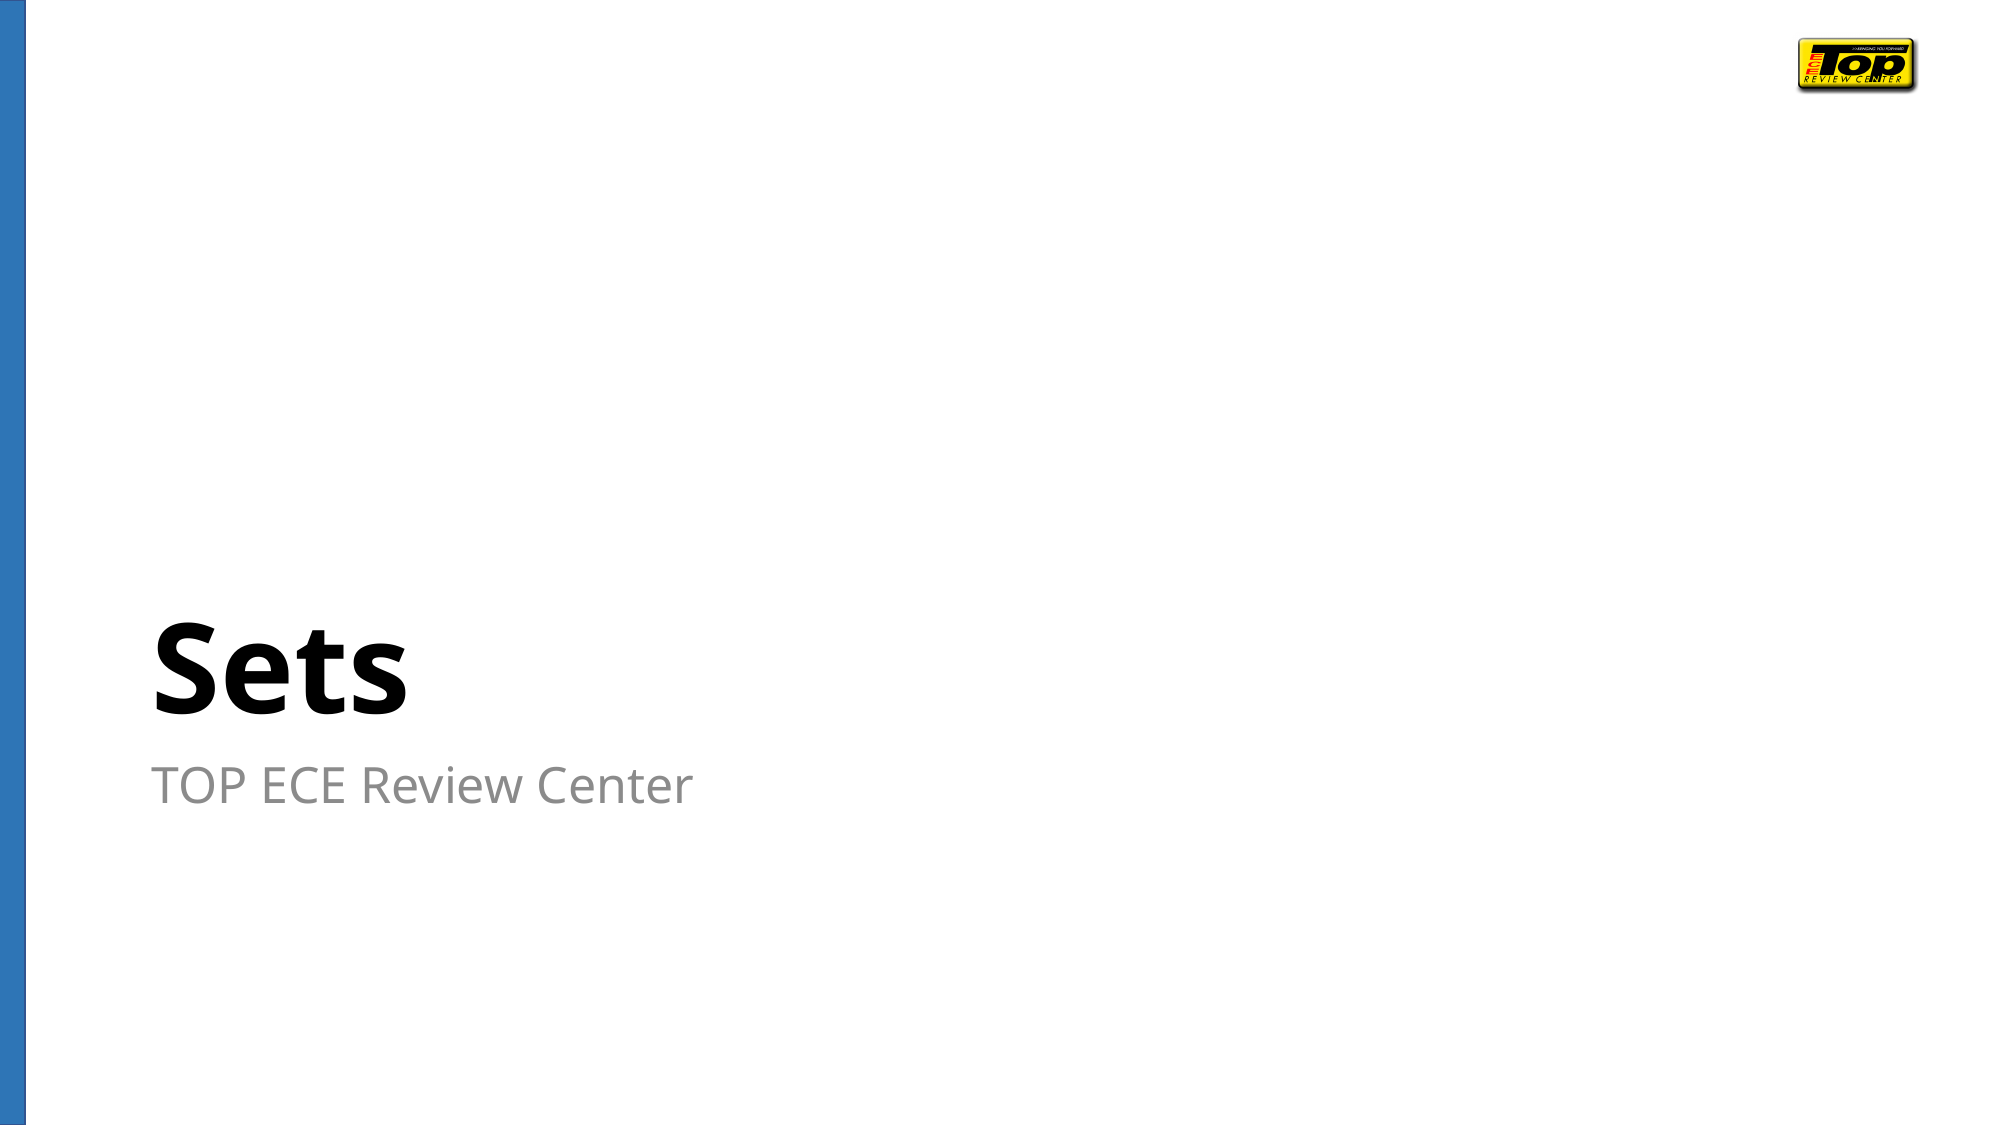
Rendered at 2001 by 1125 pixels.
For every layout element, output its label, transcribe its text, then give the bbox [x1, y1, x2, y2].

picture [1791, 32, 1919, 97]
text_box [0, 0, 26, 1125]
list TOP ECE Review Center [136, 752, 1862, 999]
title Sets [136, 280, 1862, 749]
